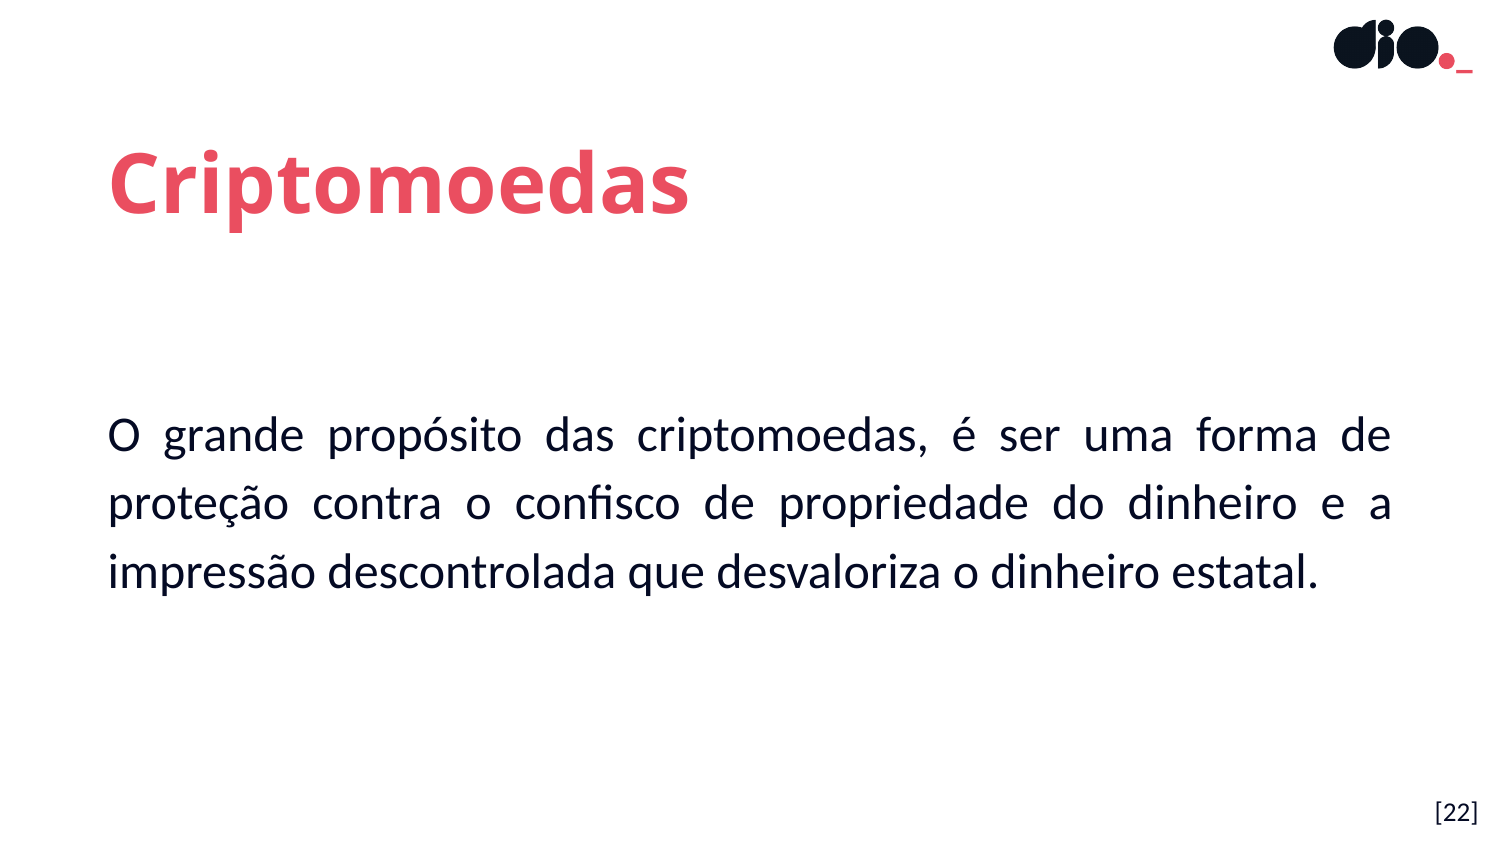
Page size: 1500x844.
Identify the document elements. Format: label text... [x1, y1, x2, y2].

text_box Criptomoedas [92, 104, 1408, 243]
text_box O grande propósito das criptomoedas, é ser uma forma de proteção contra o confisco de propriedade do dinheiro e a impressão descontrolada que desvaloriza o dinheiro estatal. [92, 243, 1408, 749]
picture [1333, 19, 1473, 74]
slide_number [22] [1403, 779, 1494, 844]
